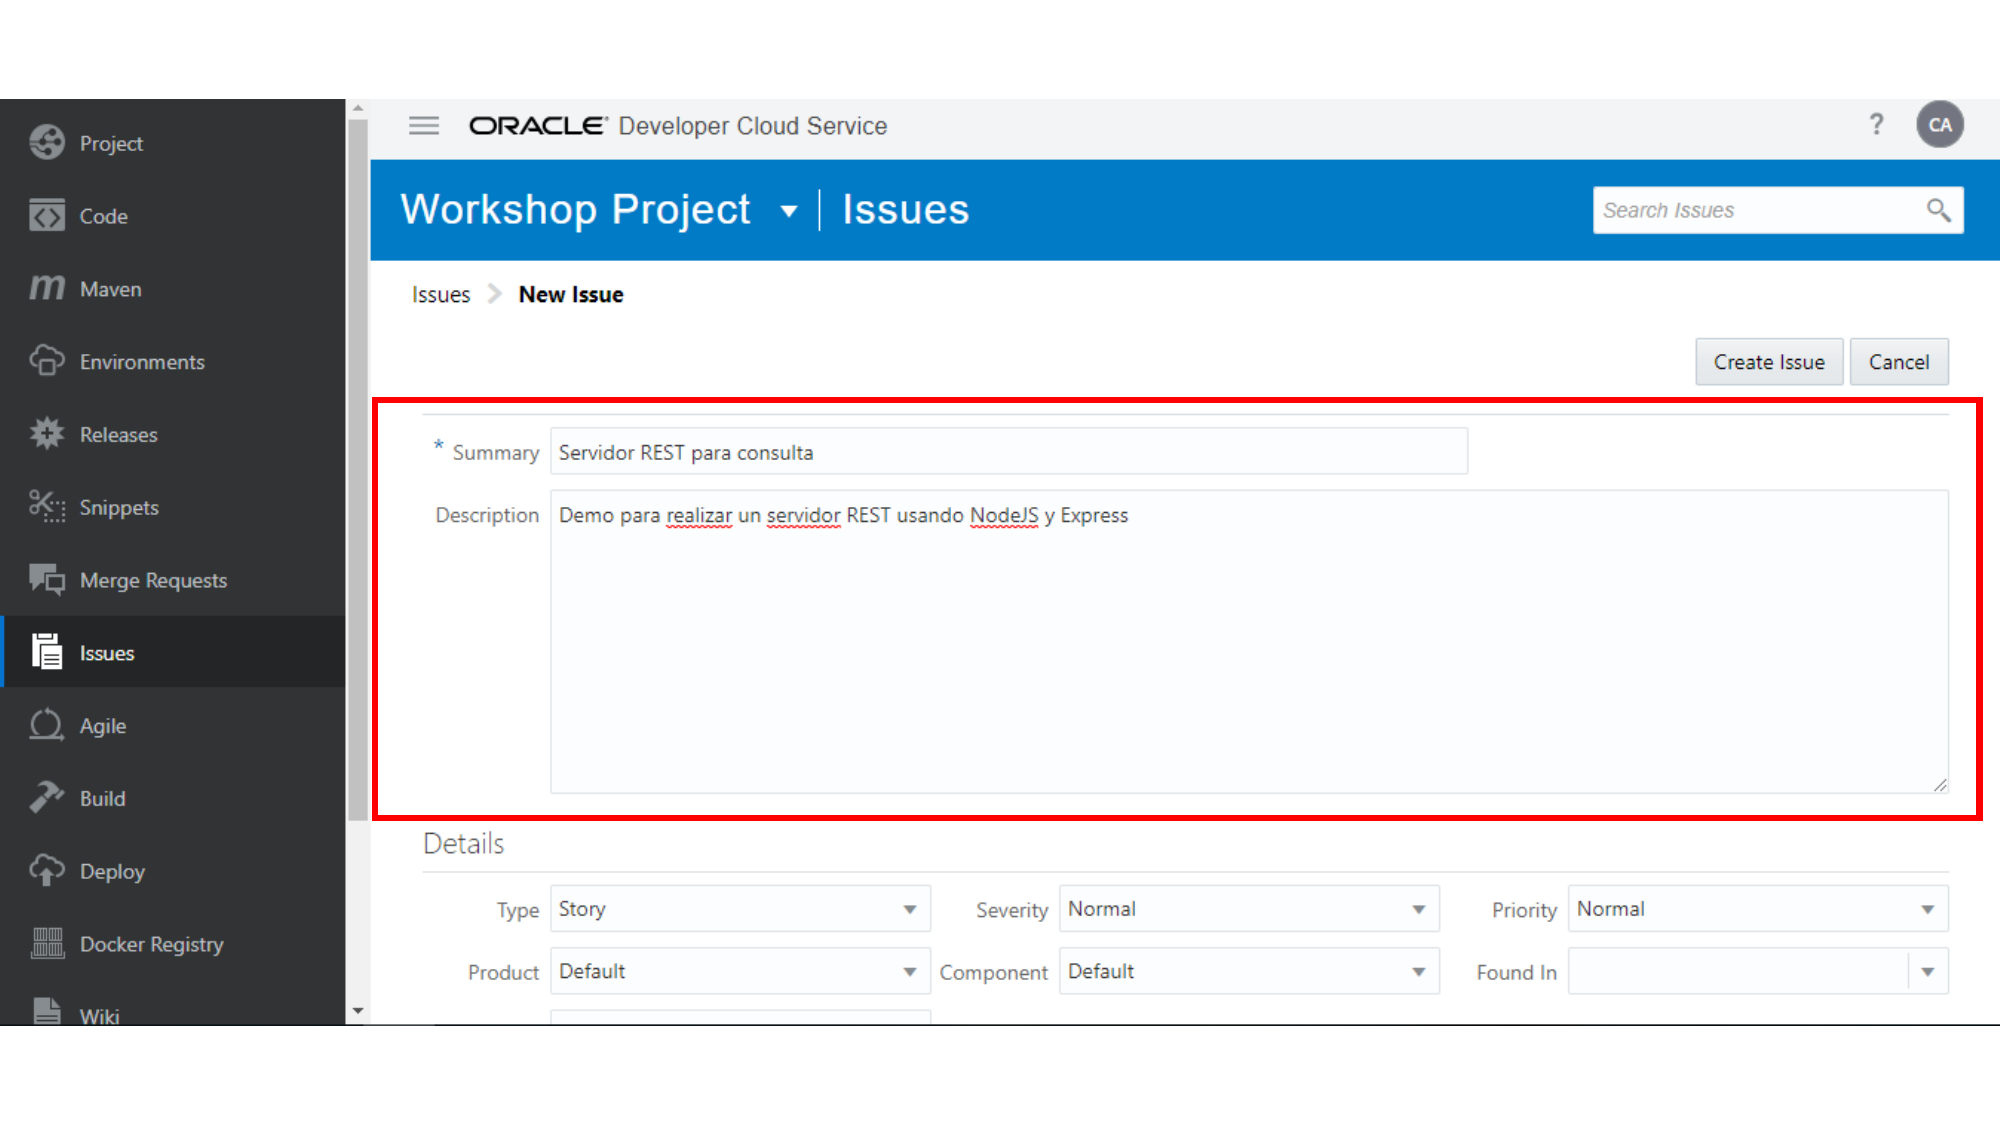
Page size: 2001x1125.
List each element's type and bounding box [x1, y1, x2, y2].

picture [0, 99, 2000, 1026]
